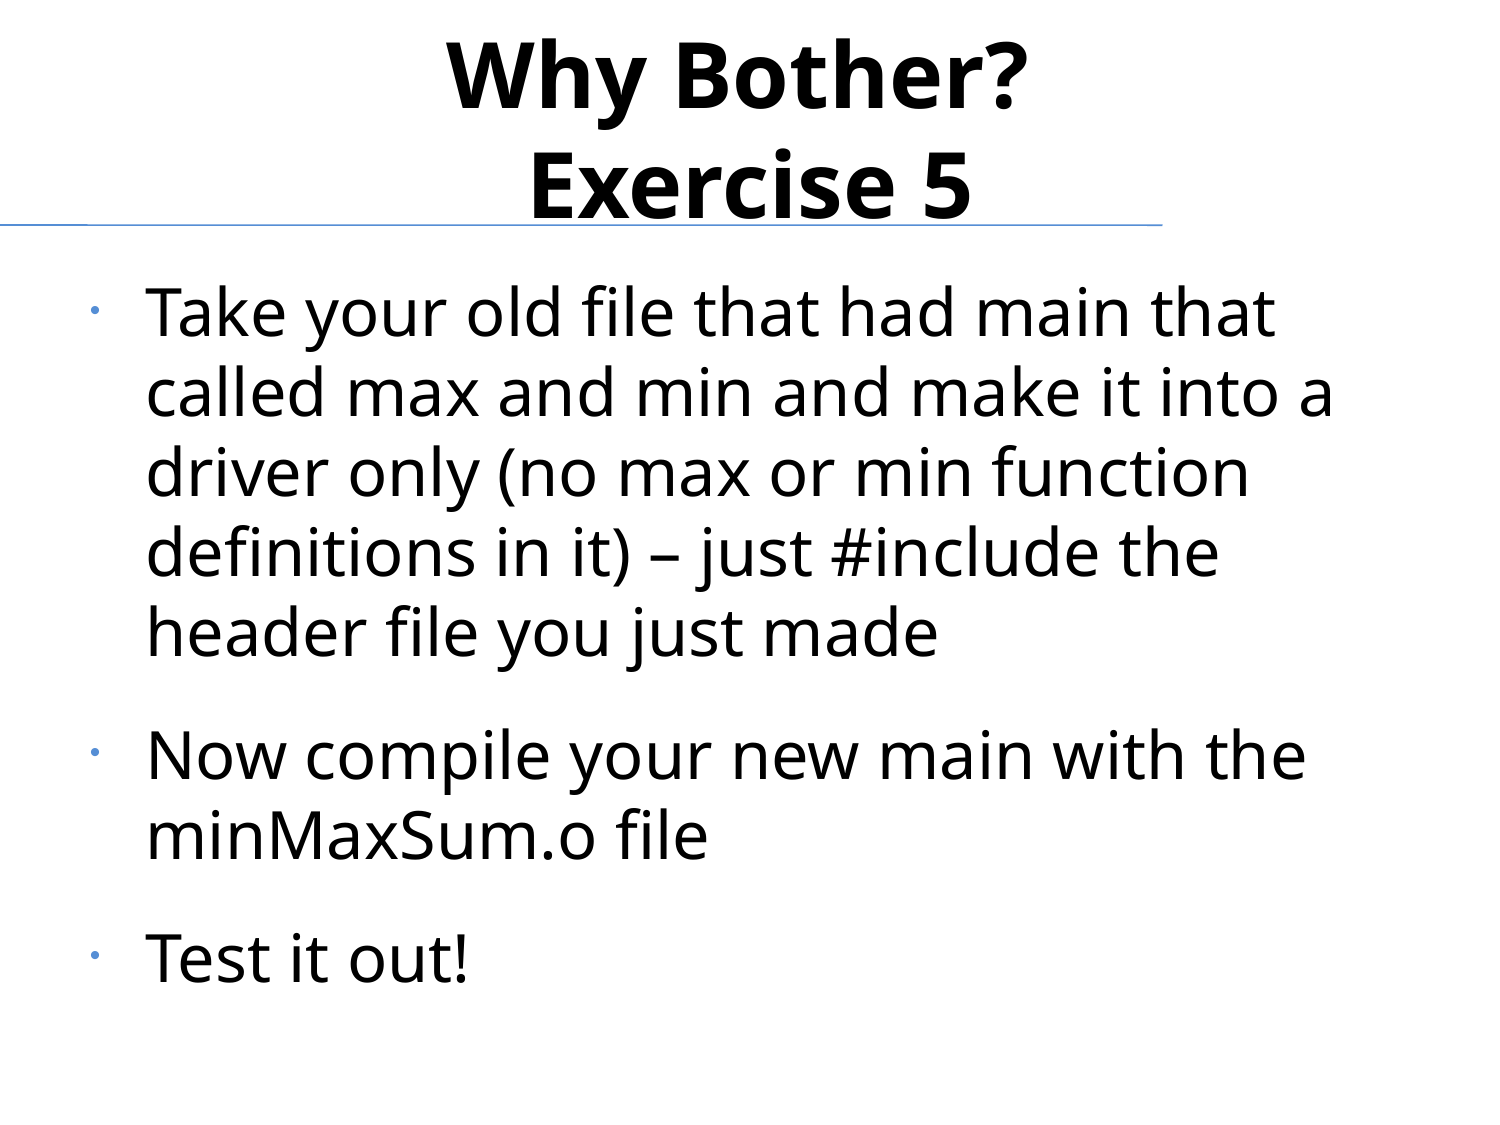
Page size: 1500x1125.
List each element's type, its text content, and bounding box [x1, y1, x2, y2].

text_box Take your old file that had main that called max and min and make it into a driver only (no max or min function definitions in it) – just #include the header file you just made Now compile your new main with the minMaxSum.o file Test it out! [74, 262, 1425, 1005]
title Why Bother? Exercise 5 [75, 9, 1425, 245]
